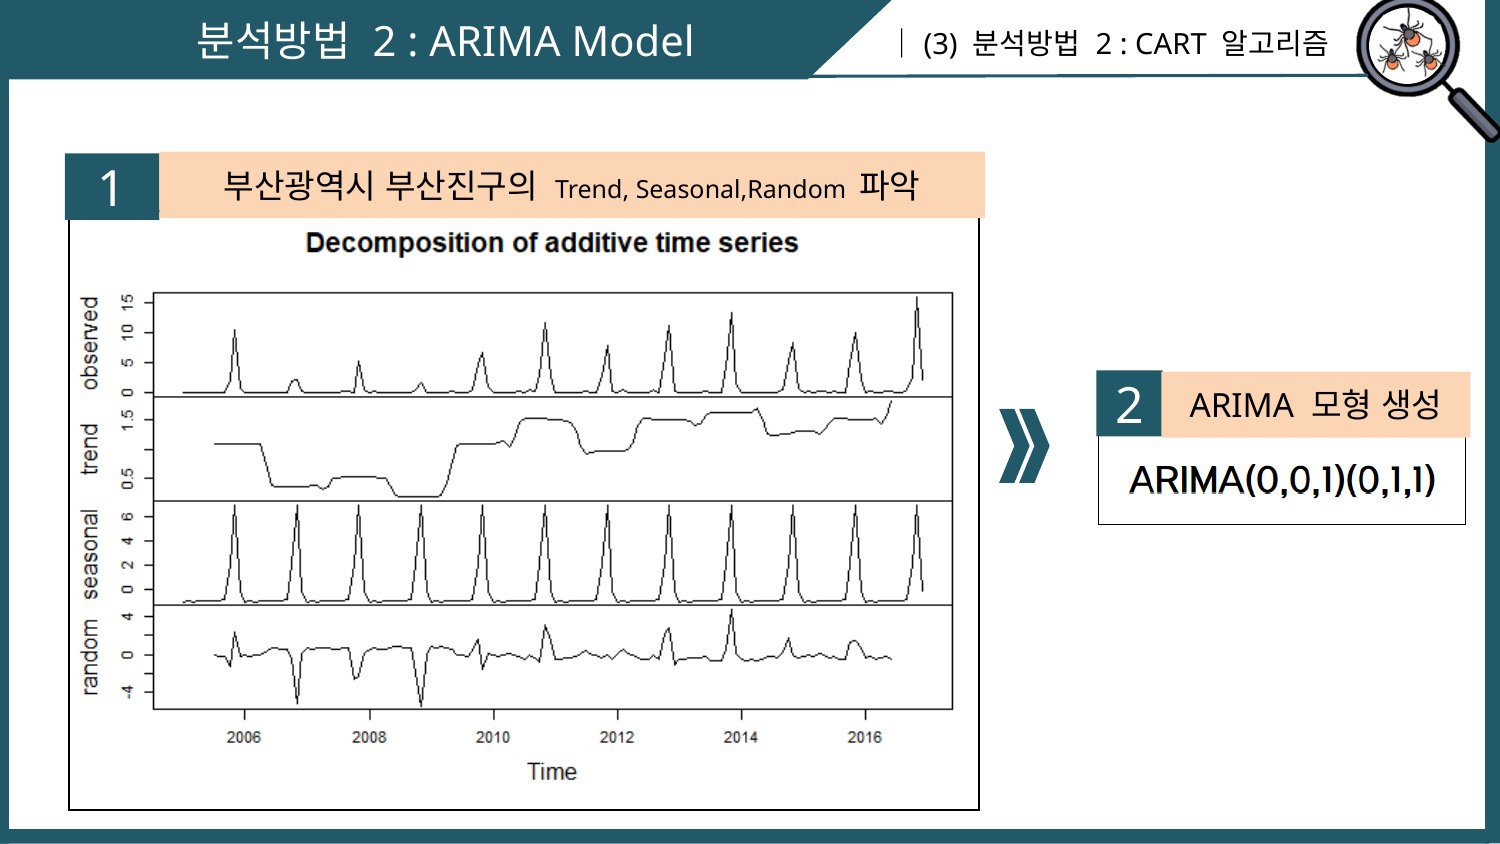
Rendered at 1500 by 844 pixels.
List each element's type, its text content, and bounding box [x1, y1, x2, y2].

picture [1098, 429, 1467, 525]
text_box [0, 827, 1491, 844]
text_box 부산광역시 부산진구의 Trend, Seasonal,Random 파악 [157, 149, 987, 220]
text_box [0, 82, 11, 827]
text_box ARIMA 모형 생성 [1159, 369, 1473, 440]
text_box 2 [1094, 368, 1165, 432]
text_box 1 [63, 151, 157, 222]
text_box [1483, 153, 1500, 844]
text_box ｜(3) 분석방법 2 : CART 알고리즘 [872, 17, 1345, 68]
picture [69, 211, 979, 810]
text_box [987, 420, 1062, 472]
text_box 분석방법 2 : ARIMA Model [0, 0, 894, 82]
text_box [1353, 0, 1500, 145]
